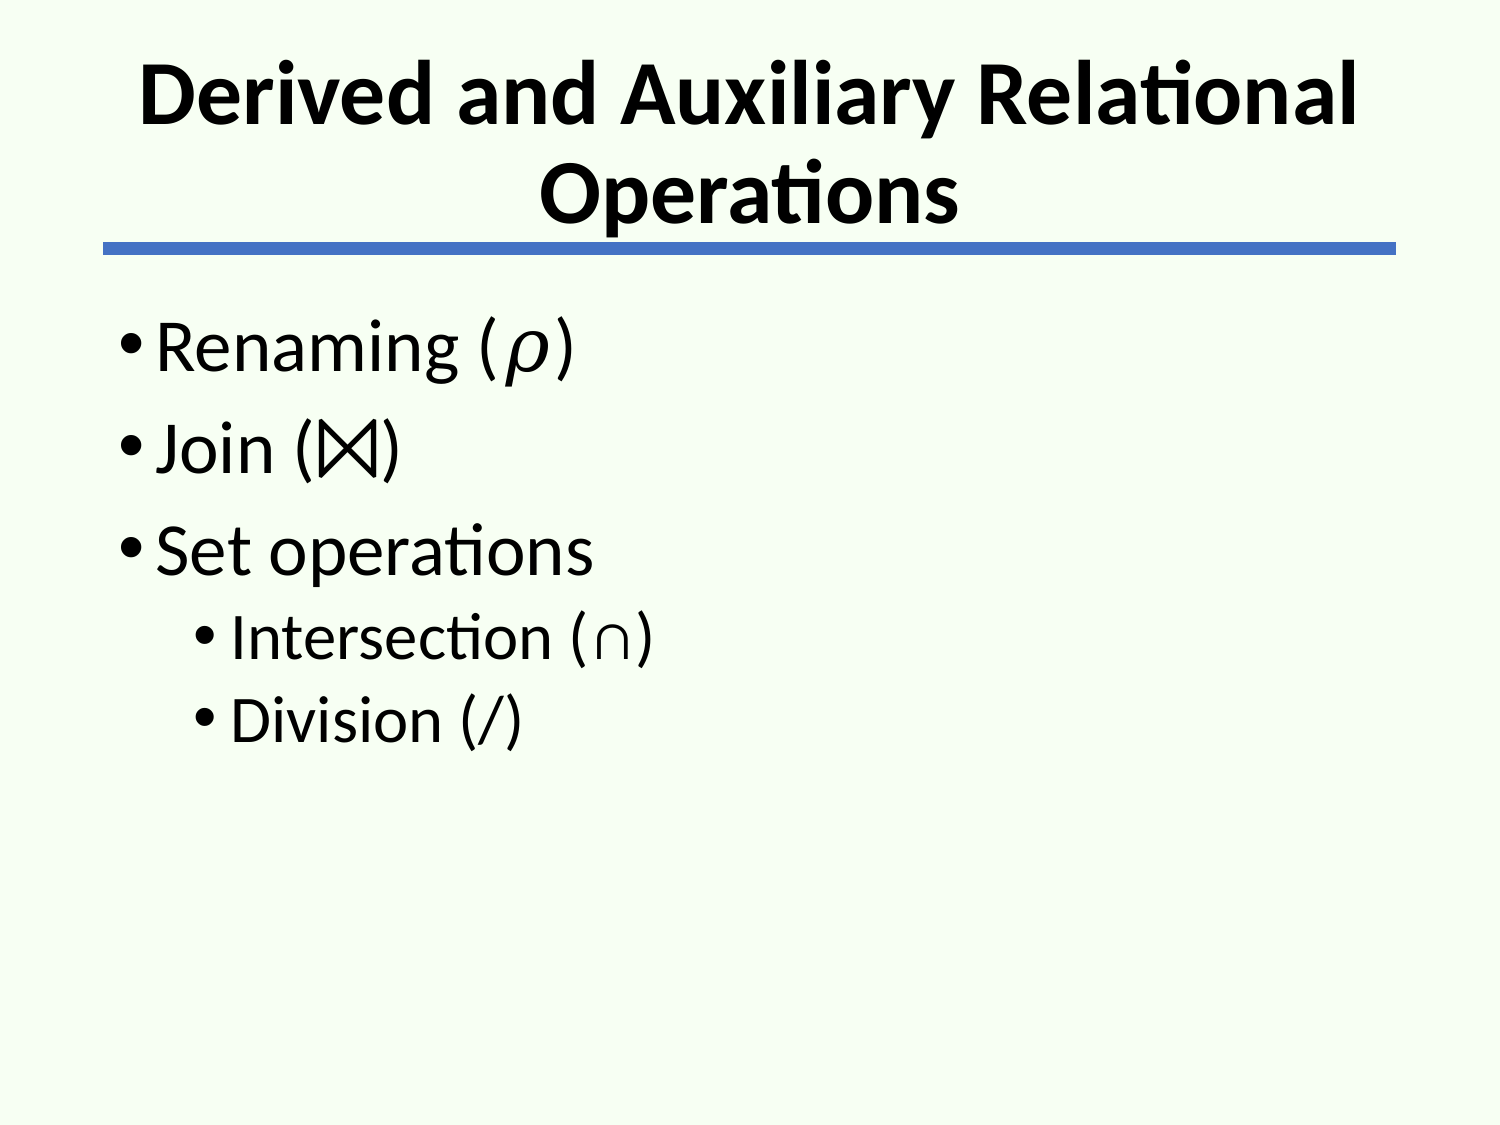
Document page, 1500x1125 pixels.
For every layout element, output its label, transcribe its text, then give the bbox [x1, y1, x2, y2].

title Derived and Auxiliary Relational Operations [103, 35, 1397, 253]
list Renaming (𝜌) Join (⨝) Set operations Intersection (∩) Division (/) [103, 299, 1397, 1014]
